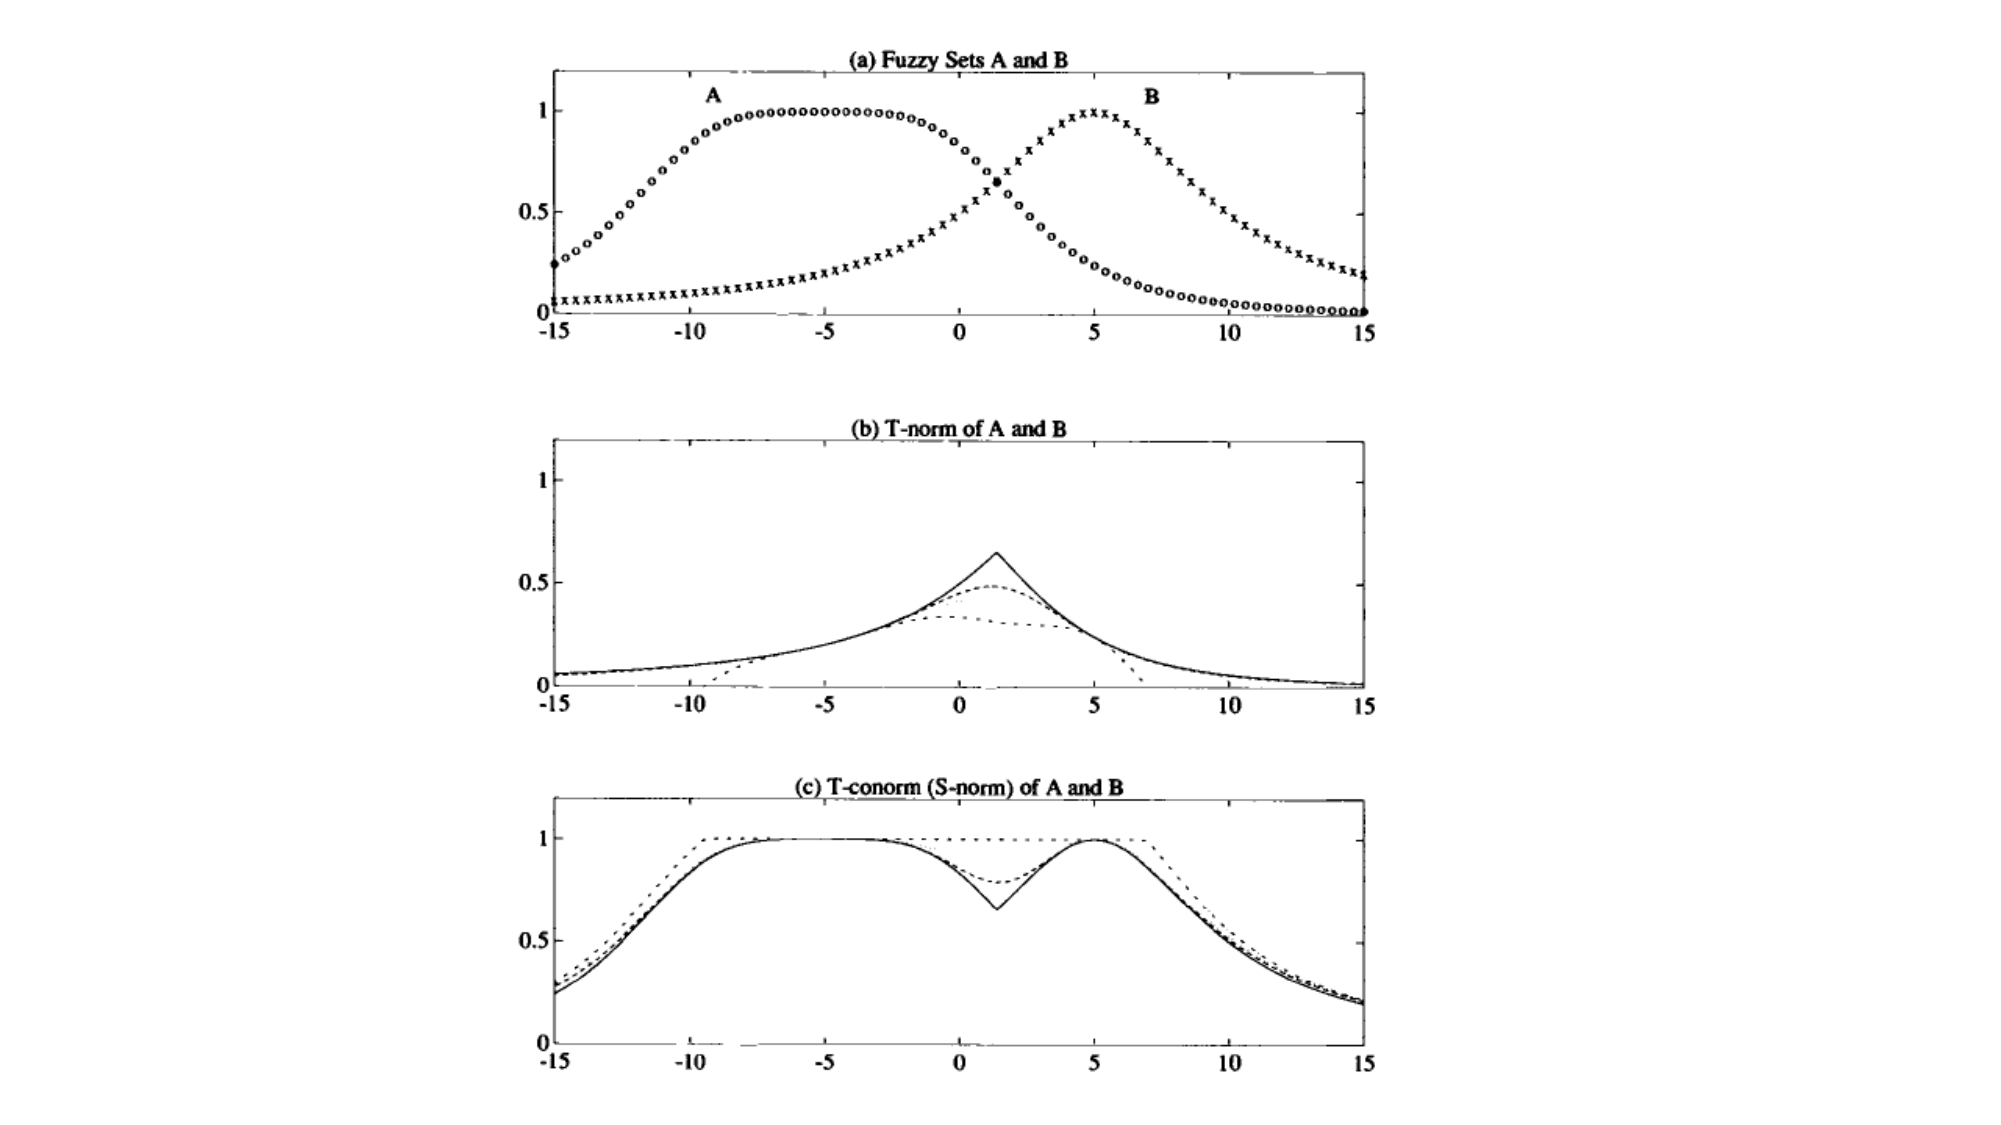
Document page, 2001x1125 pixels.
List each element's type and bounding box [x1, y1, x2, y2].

picture [449, 22, 1550, 1103]
